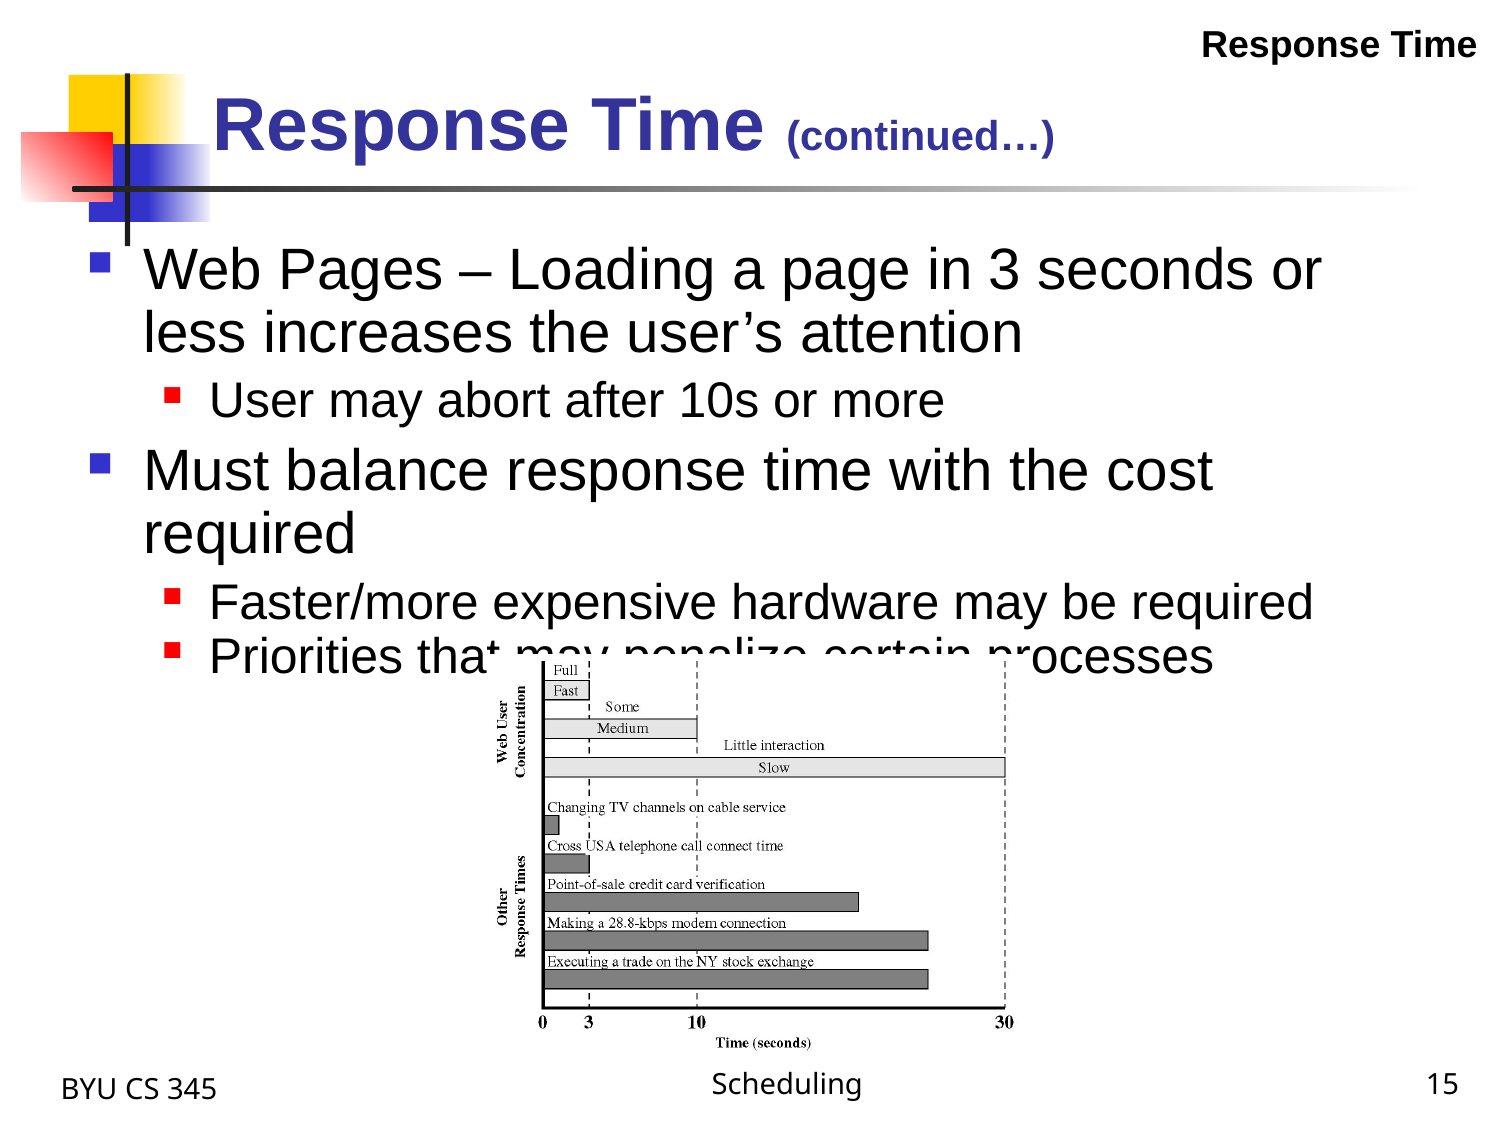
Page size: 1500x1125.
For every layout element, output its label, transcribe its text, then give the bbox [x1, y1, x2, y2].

title Response Time (continued…) [197, 58, 1260, 173]
slide_number 15 [1161, 1037, 1475, 1113]
footer Scheduling [549, 1063, 1025, 1113]
list Web Pages – Loading a page in 3 seconds or less increases the user’s attention User may abort after 10s or more Must balance response time with the cost required Faster/more expensive hardware may be required Priorities that may penalize certain processes [72, 231, 1460, 661]
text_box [488, 654, 1024, 1057]
text_box Response Time [1061, 12, 1493, 73]
slide_number BYU CS 345 [45, 1037, 359, 1113]
